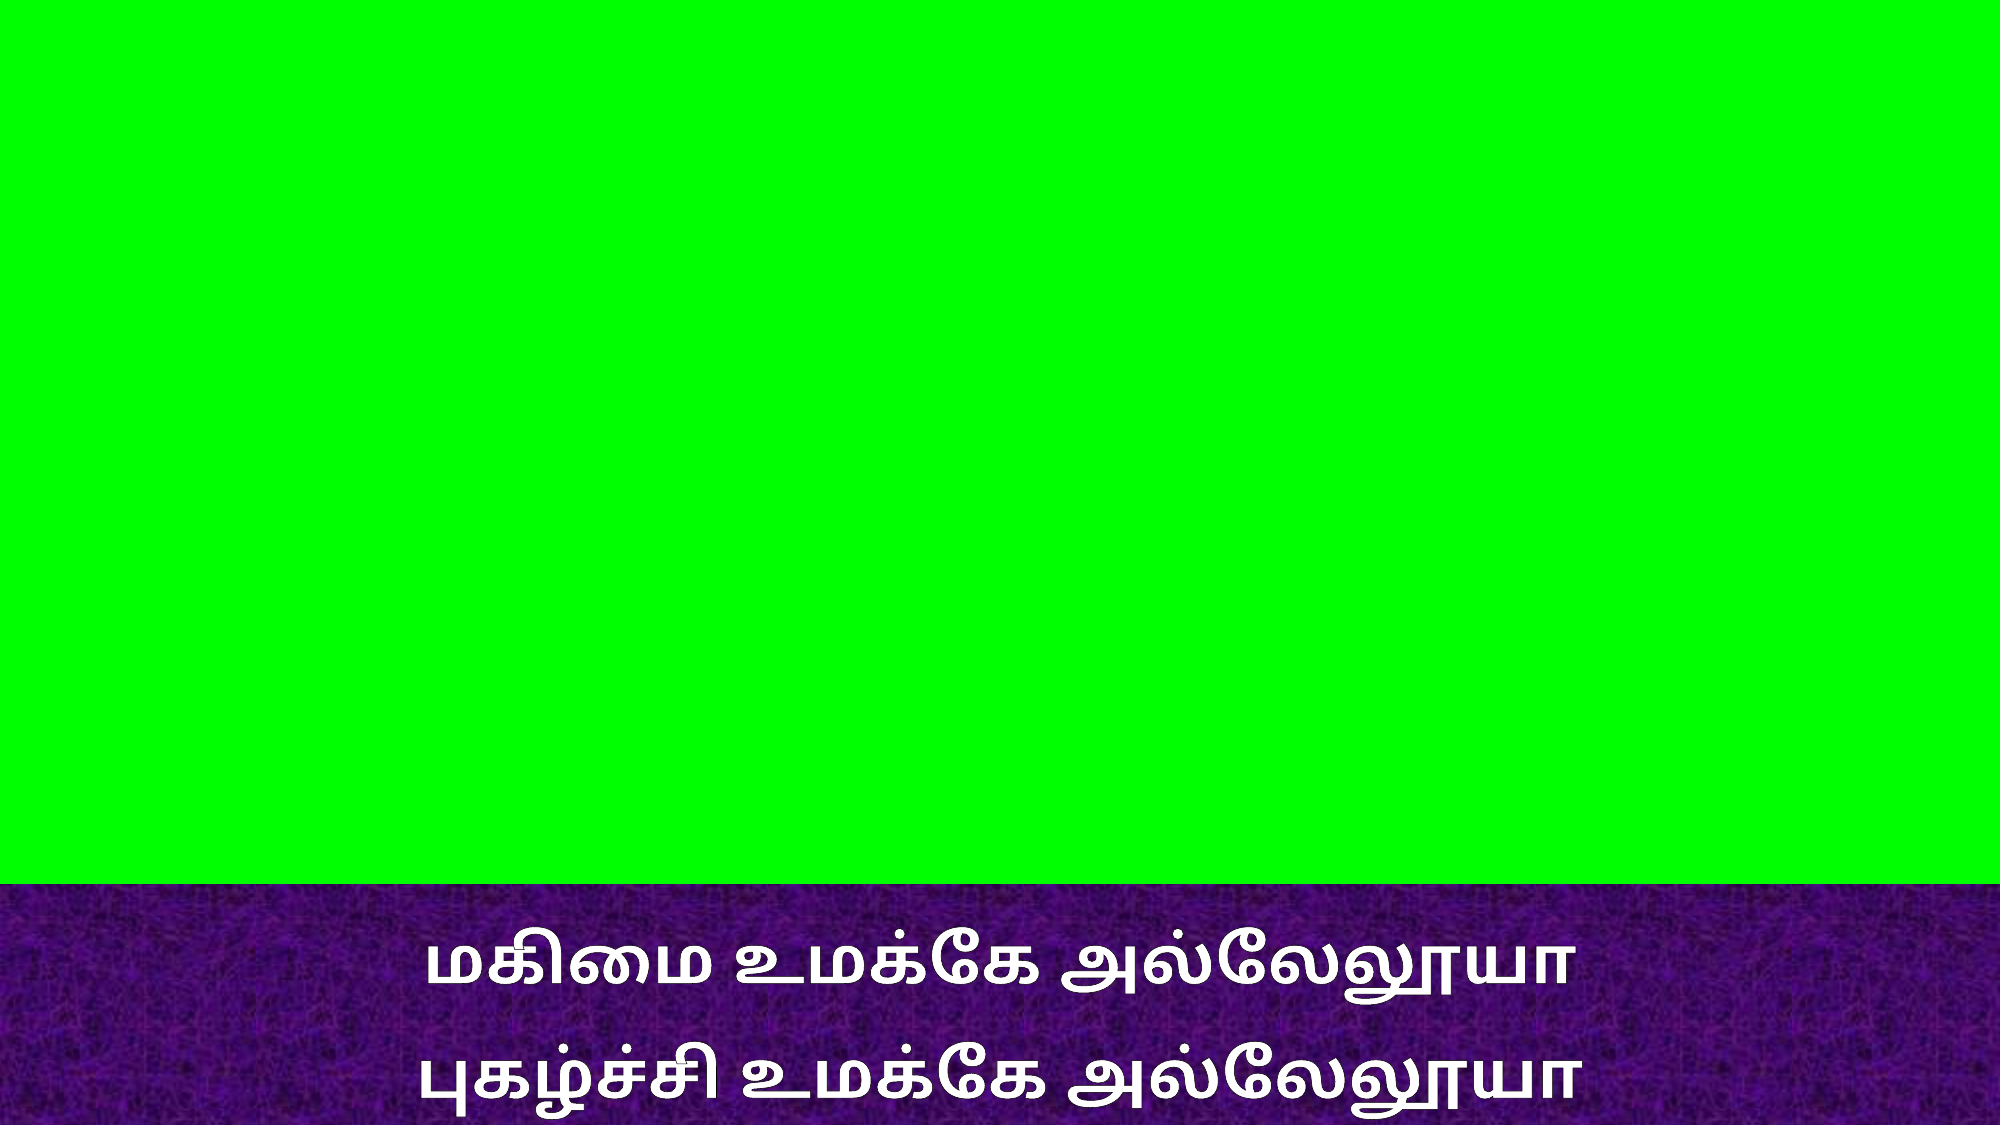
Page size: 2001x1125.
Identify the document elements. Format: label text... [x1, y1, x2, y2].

text_box மகிமை உமக்கே அல்லேலூயா புகழ்ச்சி உமக்கே அல்லேலூயா [333, 874, 1667, 1119]
text_box [0, 884, 2000, 1125]
